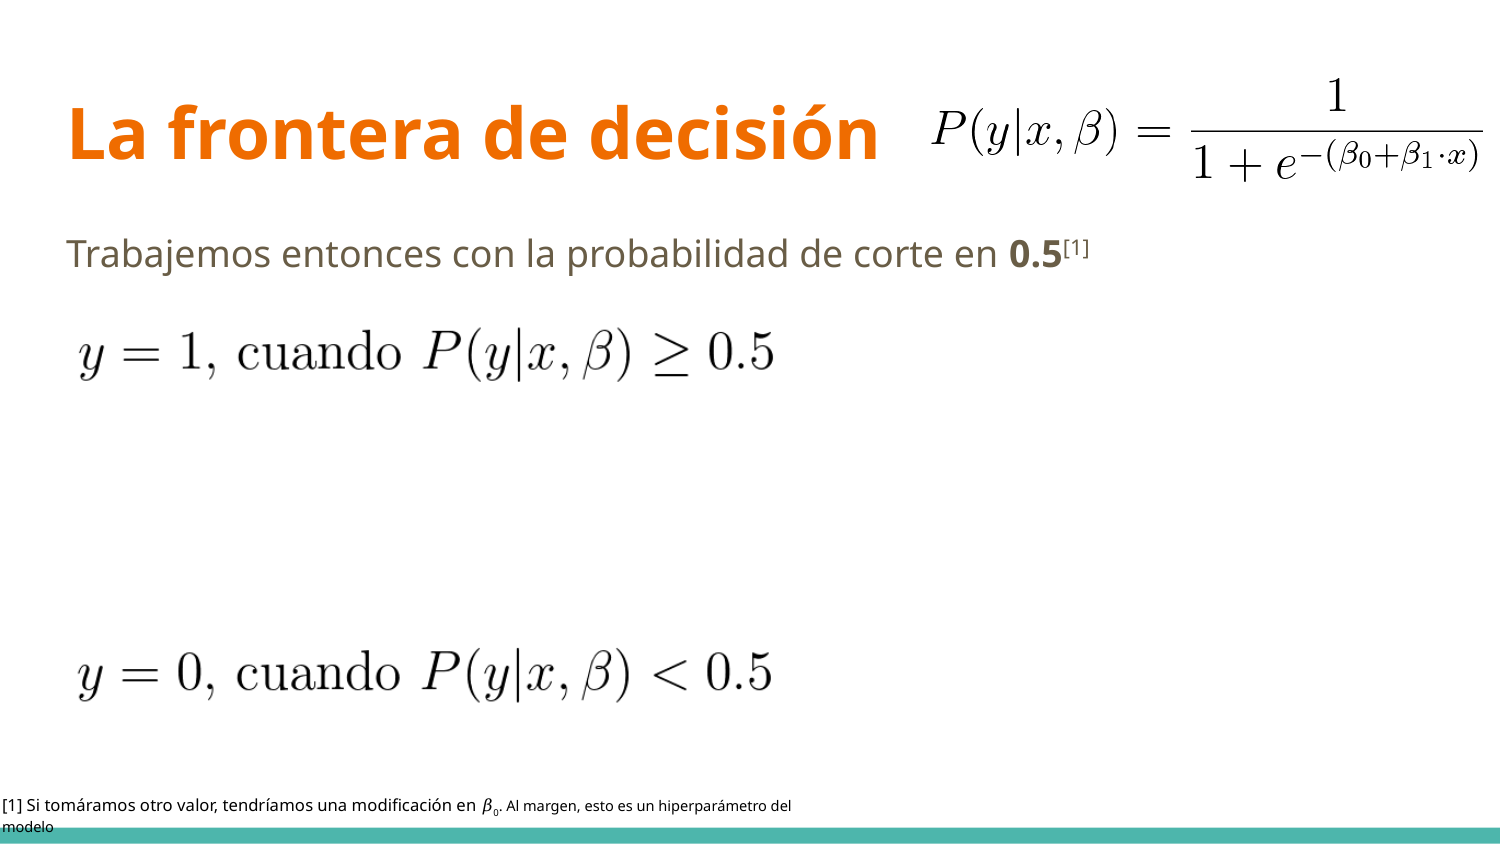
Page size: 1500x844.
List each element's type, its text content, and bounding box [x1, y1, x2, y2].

picture [67, 311, 784, 395]
picture [924, 63, 1492, 199]
list Trabajemos entonces con la probabilidad de corte en 0.5[1] [51, 207, 1449, 312]
picture [69, 638, 783, 717]
text_box [1] Si tomáramos otro valor, tendríamos una modificación en 𝛽0. Al margen, esto es un hiperparámetro del modelo [0, 793, 853, 838]
title La frontera de decisión [51, 72, 919, 189]
